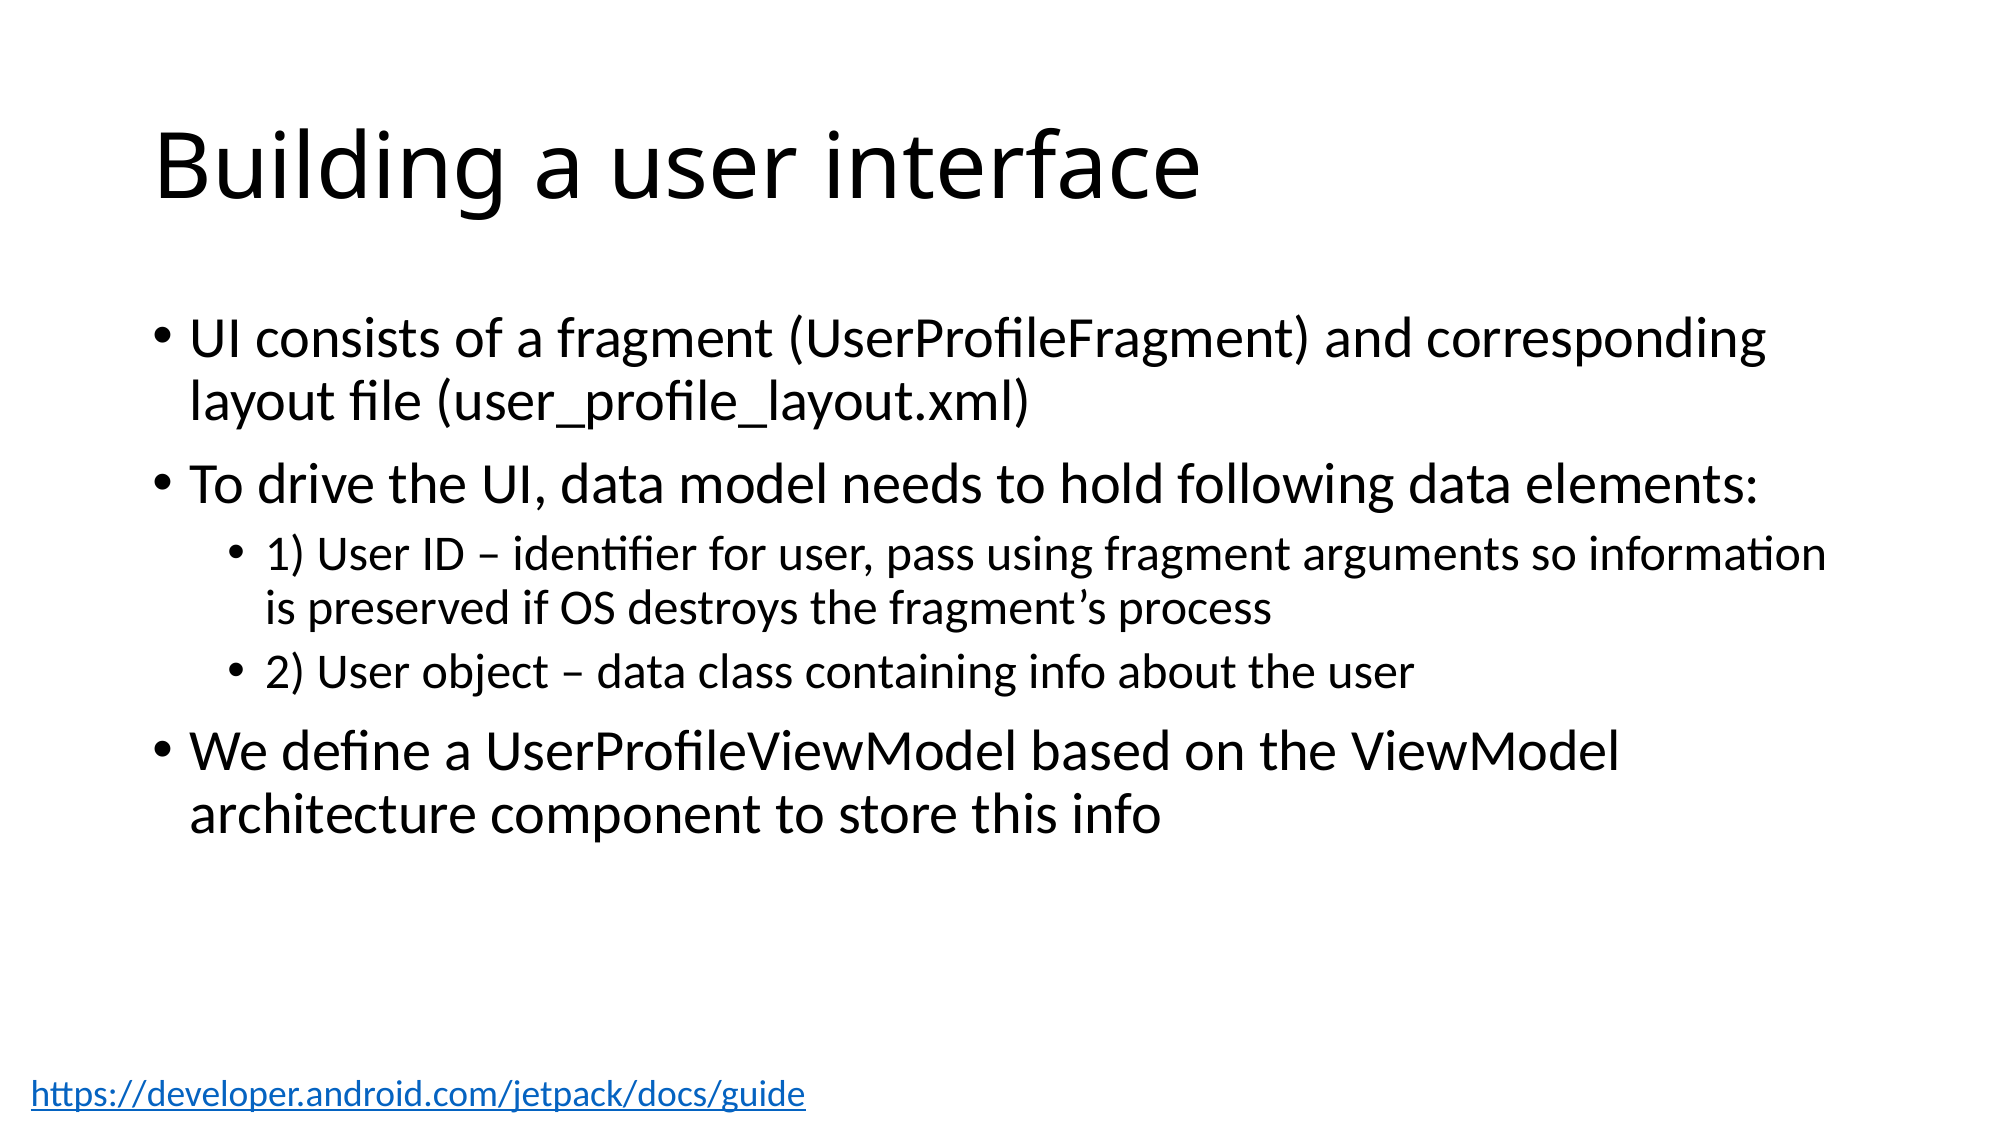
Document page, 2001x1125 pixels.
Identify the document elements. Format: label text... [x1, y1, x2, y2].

list UI consists of a fragment (UserProfileFragment) and corresponding layout file (user_profile_layout.xml) To drive the UI, data model needs to hold following data elements: 1) User ID – identifier for user, pass using fragment arguments so information is preserved if OS destroys the fragment’s process 2) User object – data class containing info about the user We define a UserProfileViewModel based on the ViewModel architecture component to store this info [137, 299, 1863, 1014]
text_box https://developer.android.com/jetpack/docs/guide [15, 1061, 1344, 1121]
title Building a user interface [137, 59, 1863, 278]
